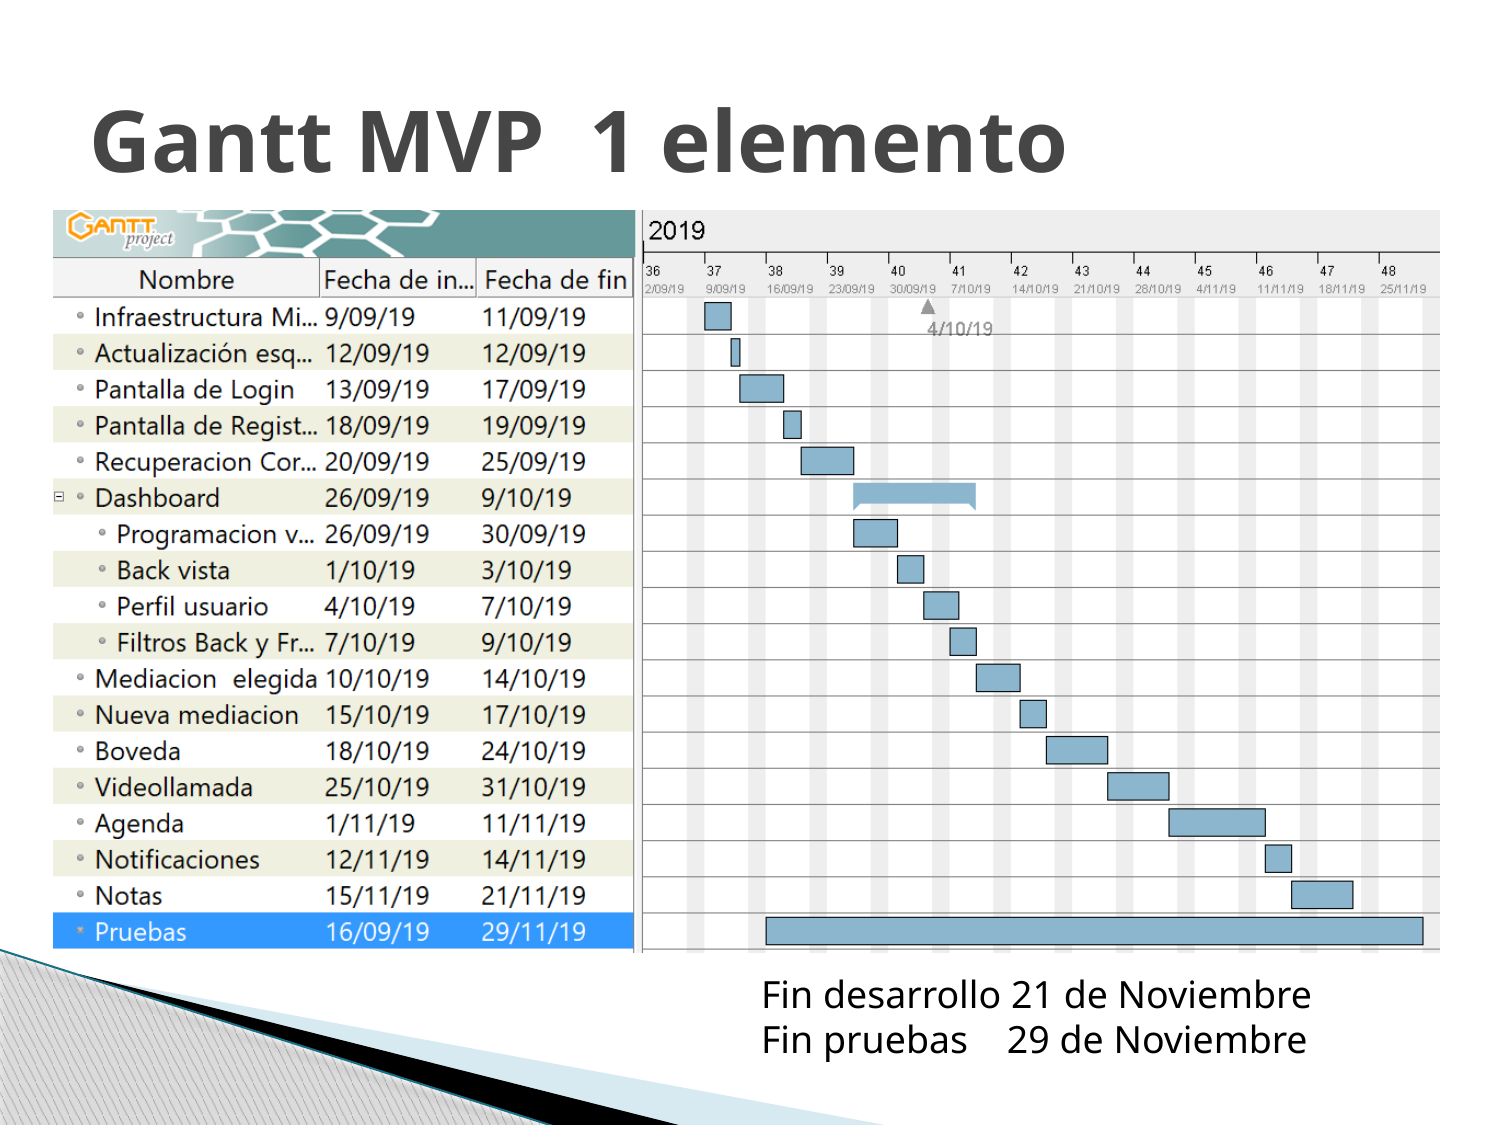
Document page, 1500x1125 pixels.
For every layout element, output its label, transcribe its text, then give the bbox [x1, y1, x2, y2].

text_box Fin desarrollo 21 de Noviembre Fin pruebas 29 de Noviembre [746, 965, 1386, 1069]
title Gantt MVP 1 elemento [75, 45, 1425, 210]
picture [52, 210, 1440, 953]
